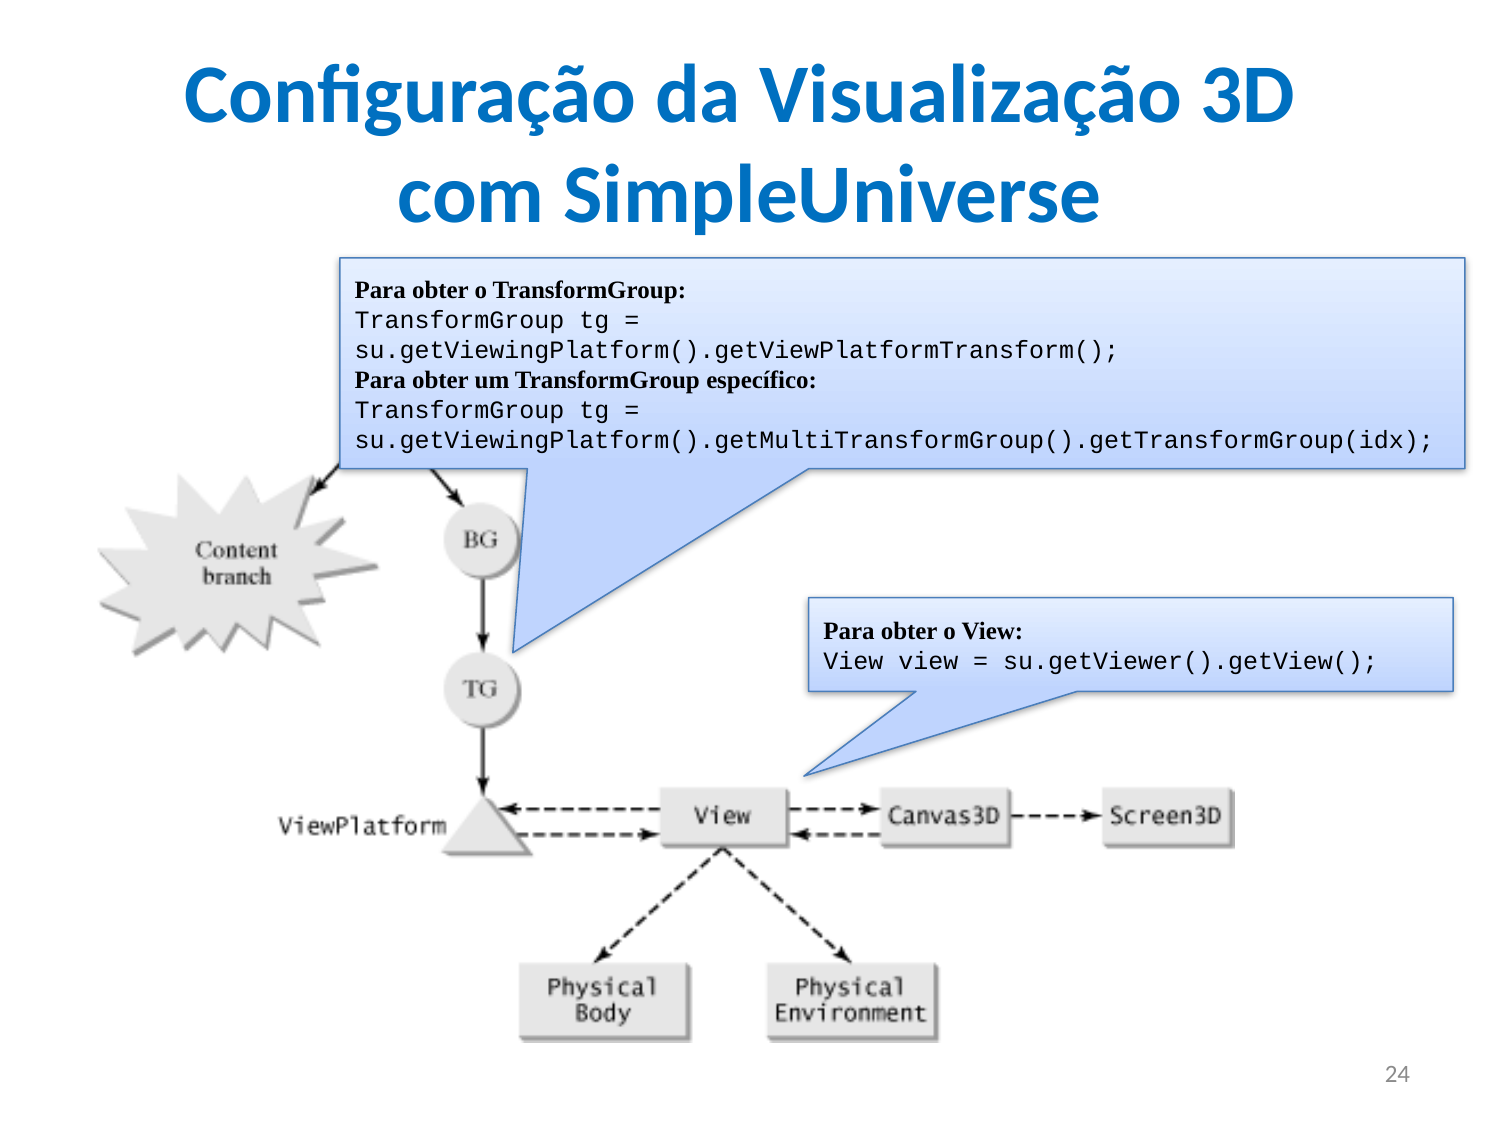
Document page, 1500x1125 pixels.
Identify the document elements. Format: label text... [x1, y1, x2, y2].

picture [96, 257, 1235, 1044]
text_box 24 [1074, 1042, 1425, 1103]
text_box Para obter o TransformGroup: TransformGroup tg = su.getViewingPlatform().getViewPlatformTransform(); Para obter um TransformGroup específico: TransformGroup tg = su.getViewingPlatform().getMultiTransformGroup().getTransformGroup(idx); [1235, 257, 1466, 470]
text_box Para obter o View: View view = su.getViewer().getView(); [1238, 596, 1454, 693]
title Configuração da Visualização 3D com SimpleUniverse [74, 44, 1426, 233]
